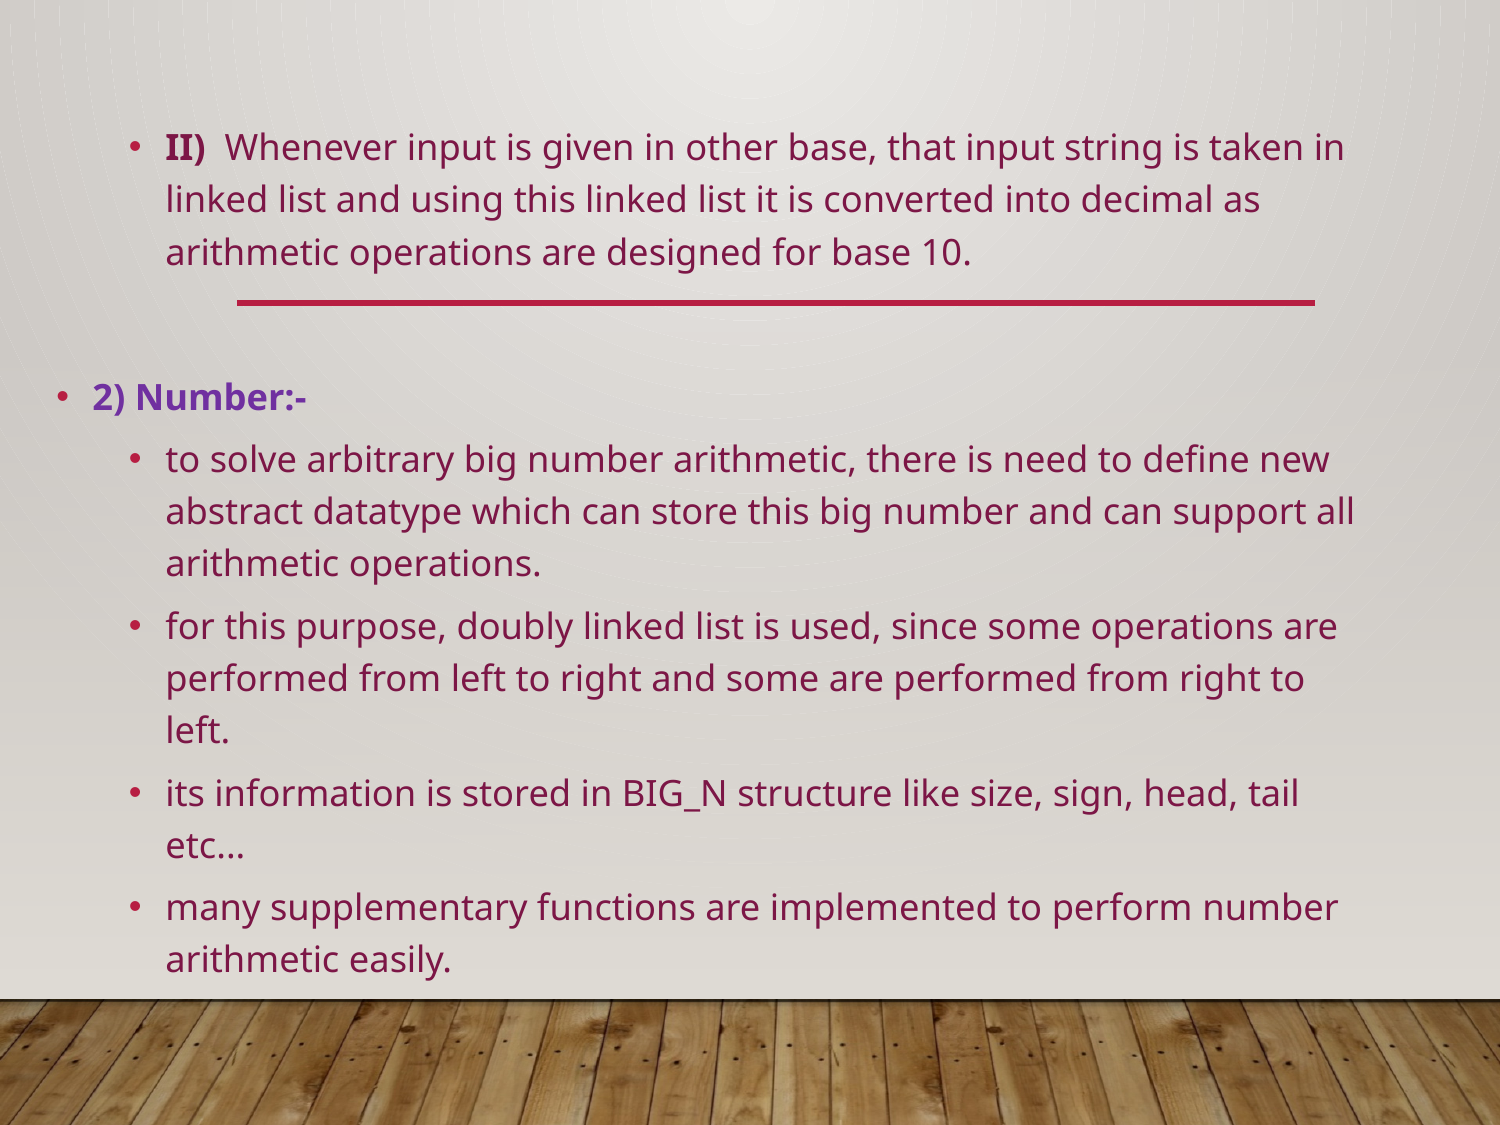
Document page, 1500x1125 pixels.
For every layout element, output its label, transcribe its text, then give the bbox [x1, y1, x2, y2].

list II) Whenever input is given in other base, that input string is taken in linked list and using this linked list it is converted into decimal as arithmetic operations are designed for base 10. 2) Number:- to solve arbitrary big number arithmetic, there is need to define new abstract datatype which can store this big number and can support all arithmetic operations. for this purpose, doubly linked list is used, since some operations are performed from left to right and some are performed from right to left. its information is stored in BIG_N structure like size, sign, head, tail etc... many supplementary functions are implemented to perform number arithmetic easily. [41, 54, 1392, 988]
picture [0, 999, 1500, 1125]
